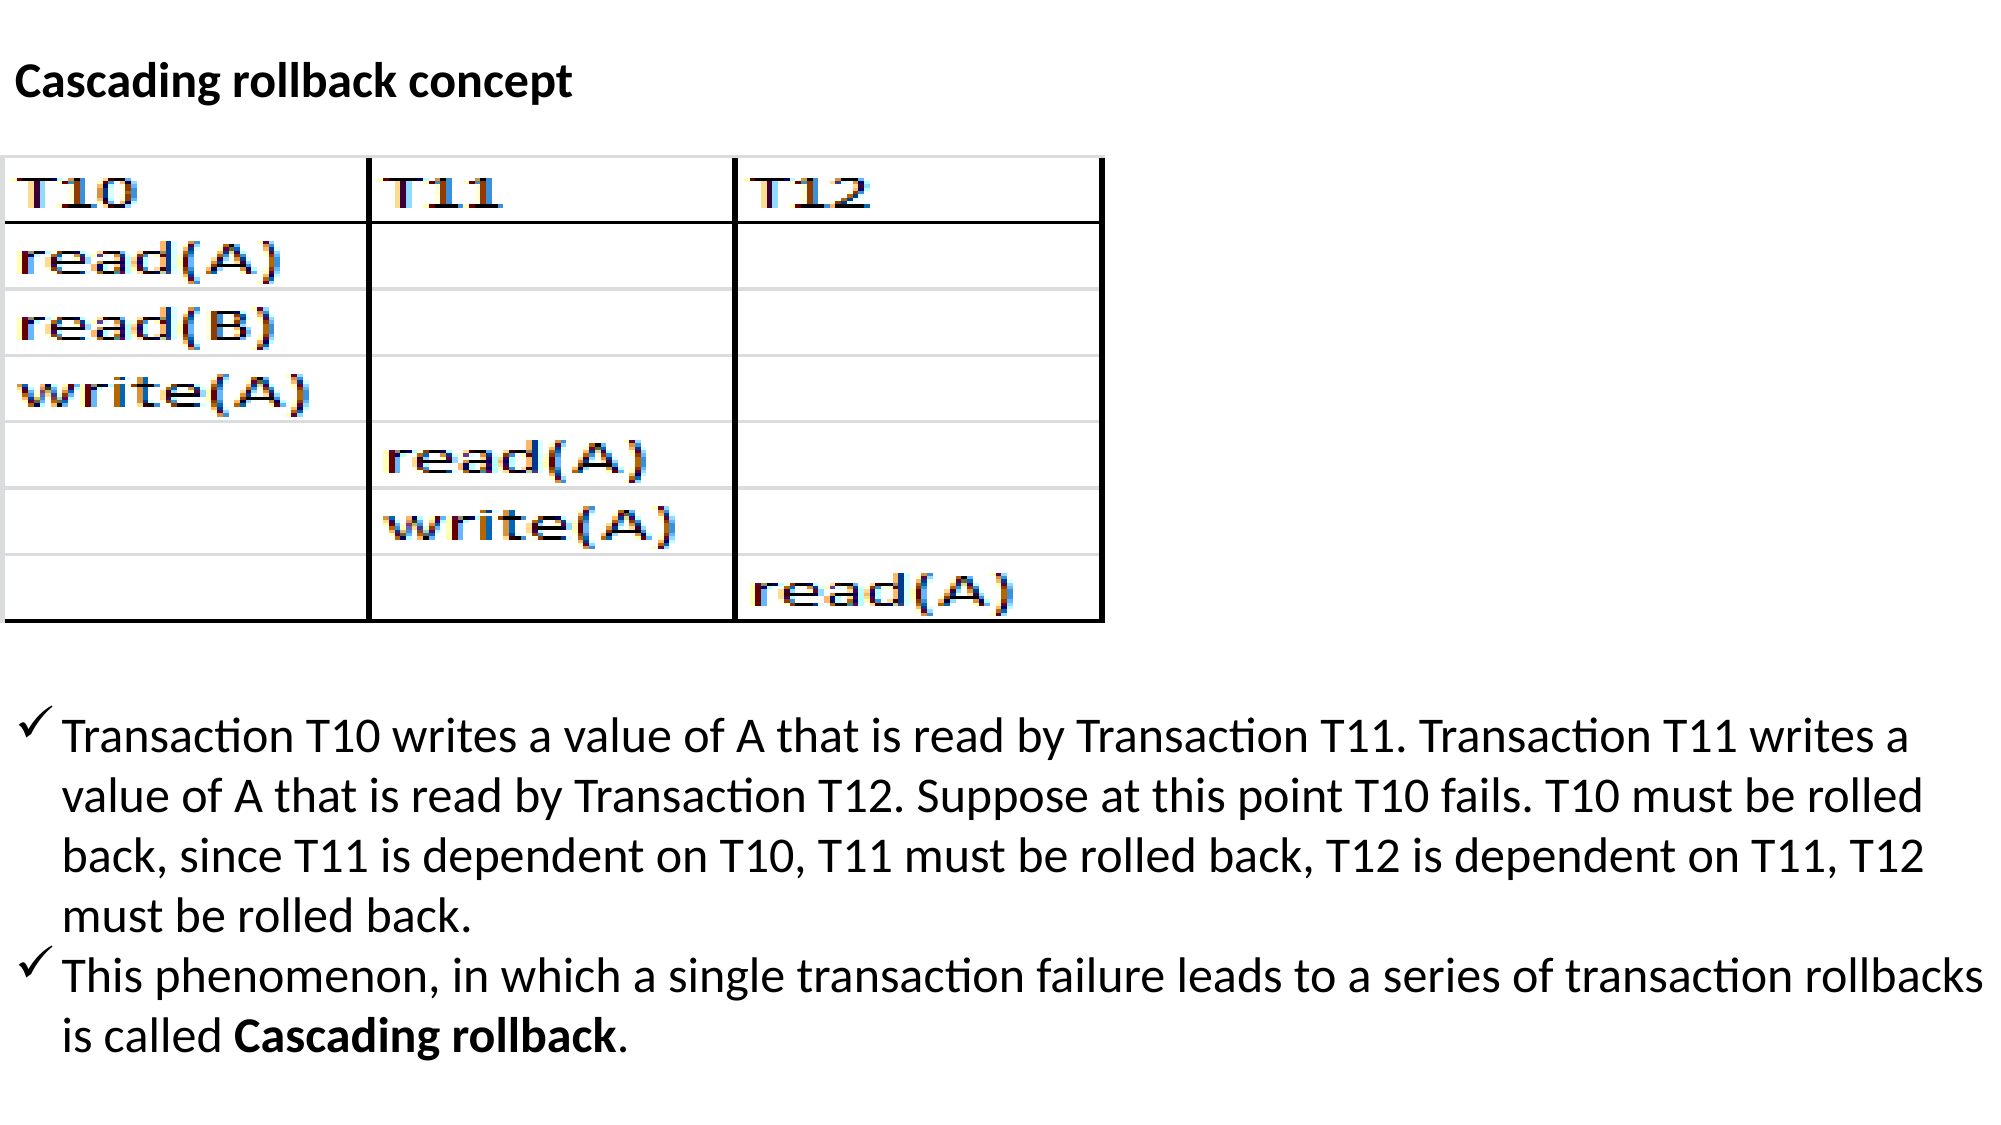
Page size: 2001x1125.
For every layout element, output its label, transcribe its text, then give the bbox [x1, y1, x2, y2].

text_box Transaction T10 writes a value of A that is read by Transaction T11. Transaction T11 writes a value of A that is read by Transaction T12. Suppose at this point T10 fails. T10 must be rolled back, since T11 is dependent on T10, T11 must be rolled back, T12 is dependent on T11, T12 must be rolled back. This phenomenon, in which a single transaction failure leads to a series of transaction rollbacks is called Cascading rollback. [0, 695, 2000, 1070]
picture [0, 155, 1105, 623]
text_box Cascading rollback concept [0, 39, 693, 115]
